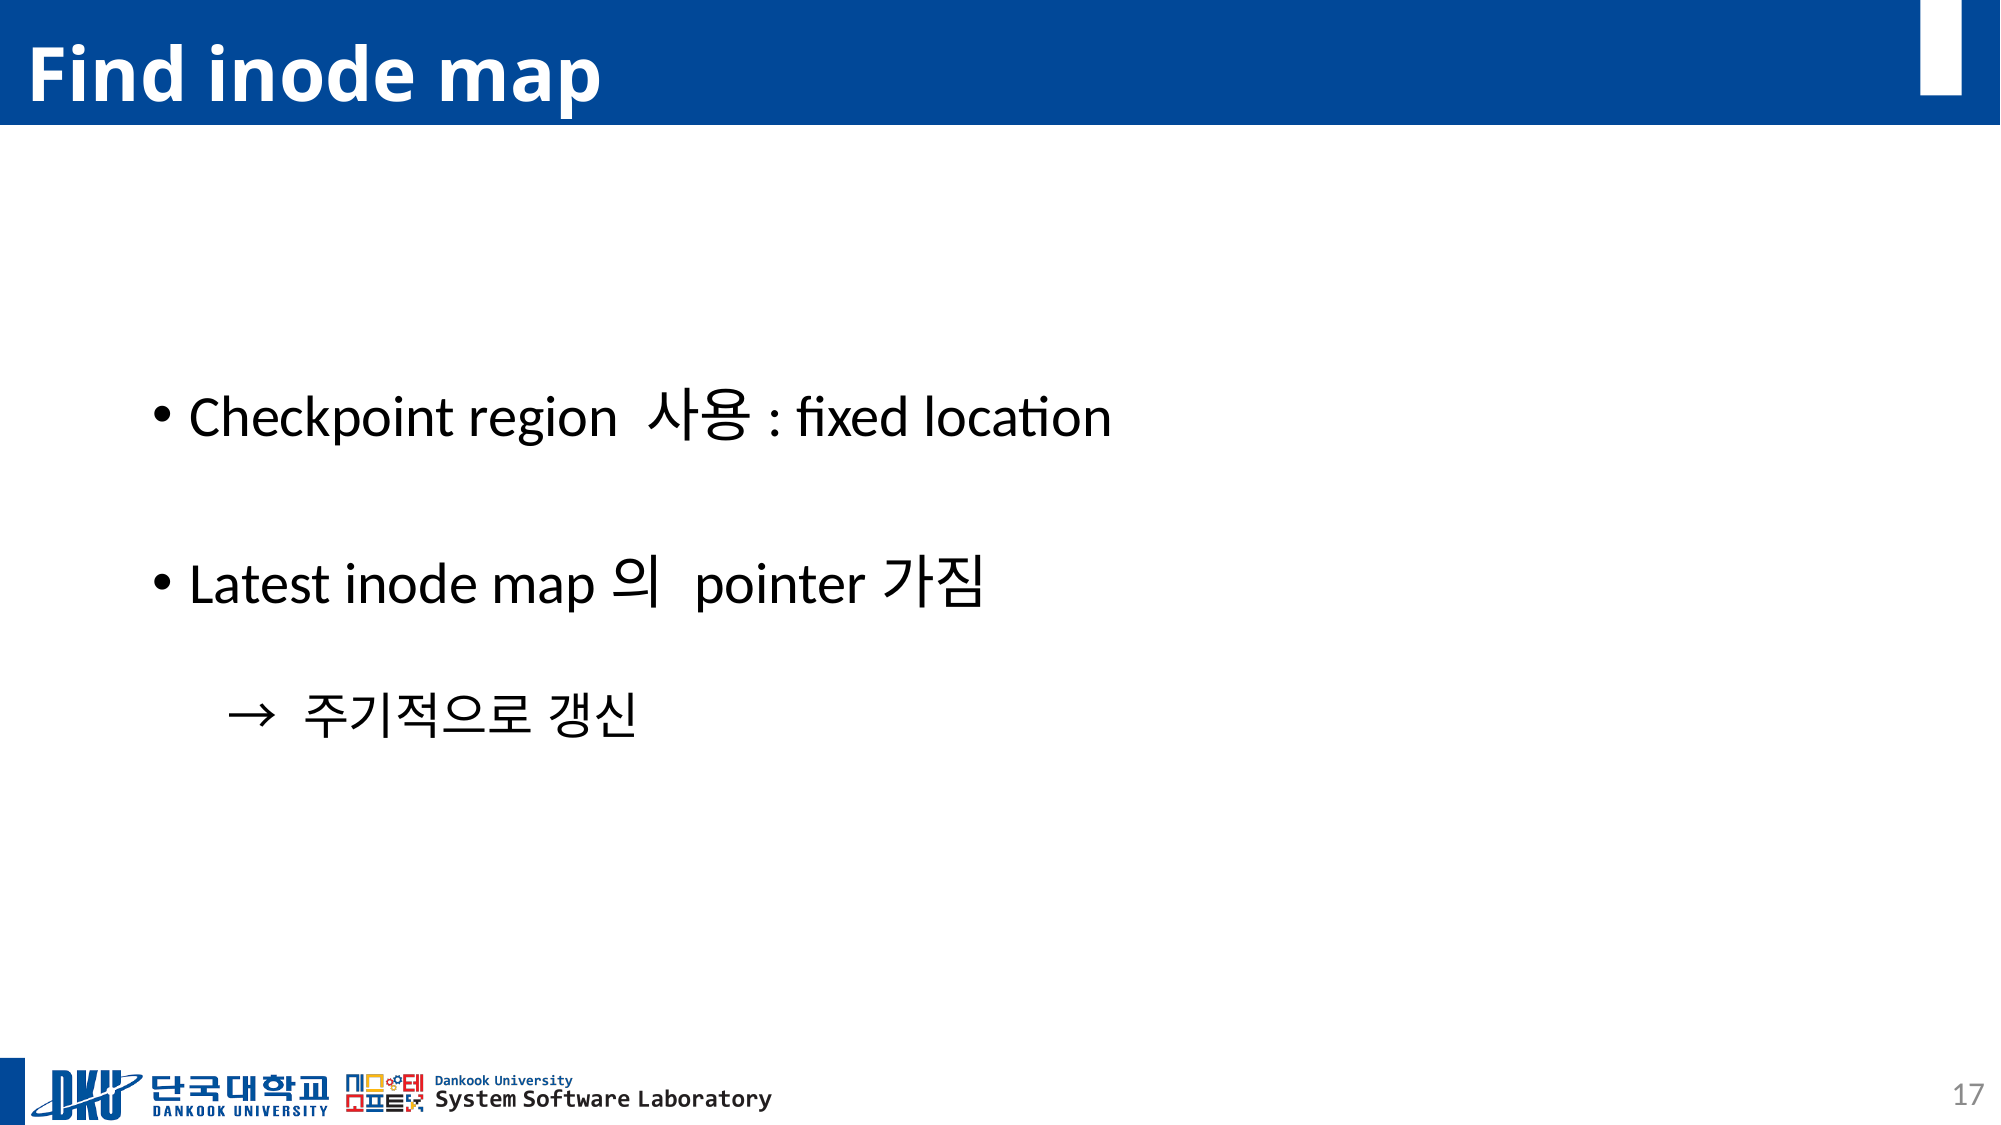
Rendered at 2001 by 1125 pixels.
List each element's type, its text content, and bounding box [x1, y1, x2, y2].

title Find inode map [11, 0, 1737, 125]
text_box Checkpoint region 사용: fixed location Latest inode map의 pointer가짐 → 주기적으로 갱신 [137, 378, 1863, 1092]
picture [25, 1058, 823, 1125]
slide_number 17 [1550, 1062, 2000, 1122]
